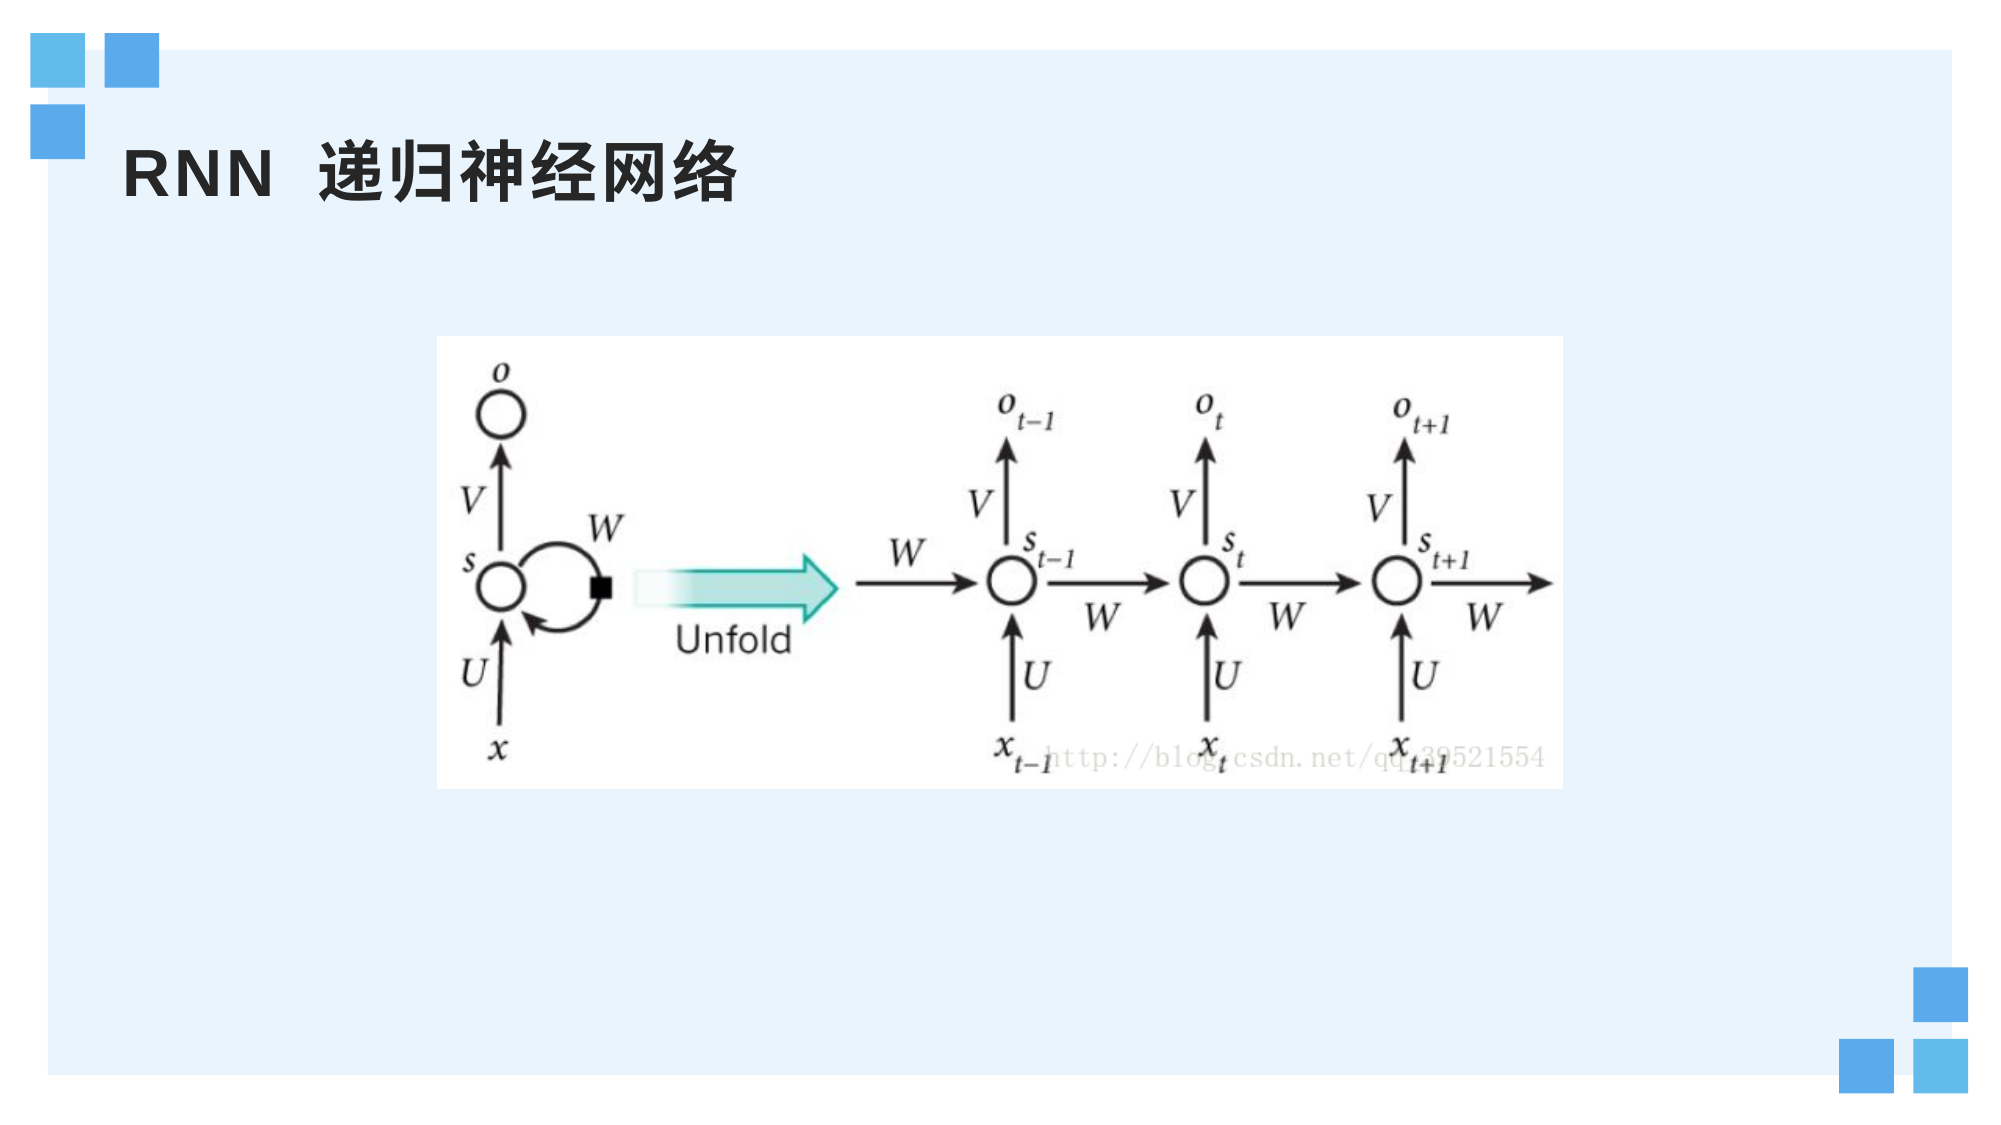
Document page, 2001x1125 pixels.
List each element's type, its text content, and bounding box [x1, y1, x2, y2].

title RNN 递归神经网络 [105, 109, 1685, 229]
picture [437, 336, 1563, 789]
